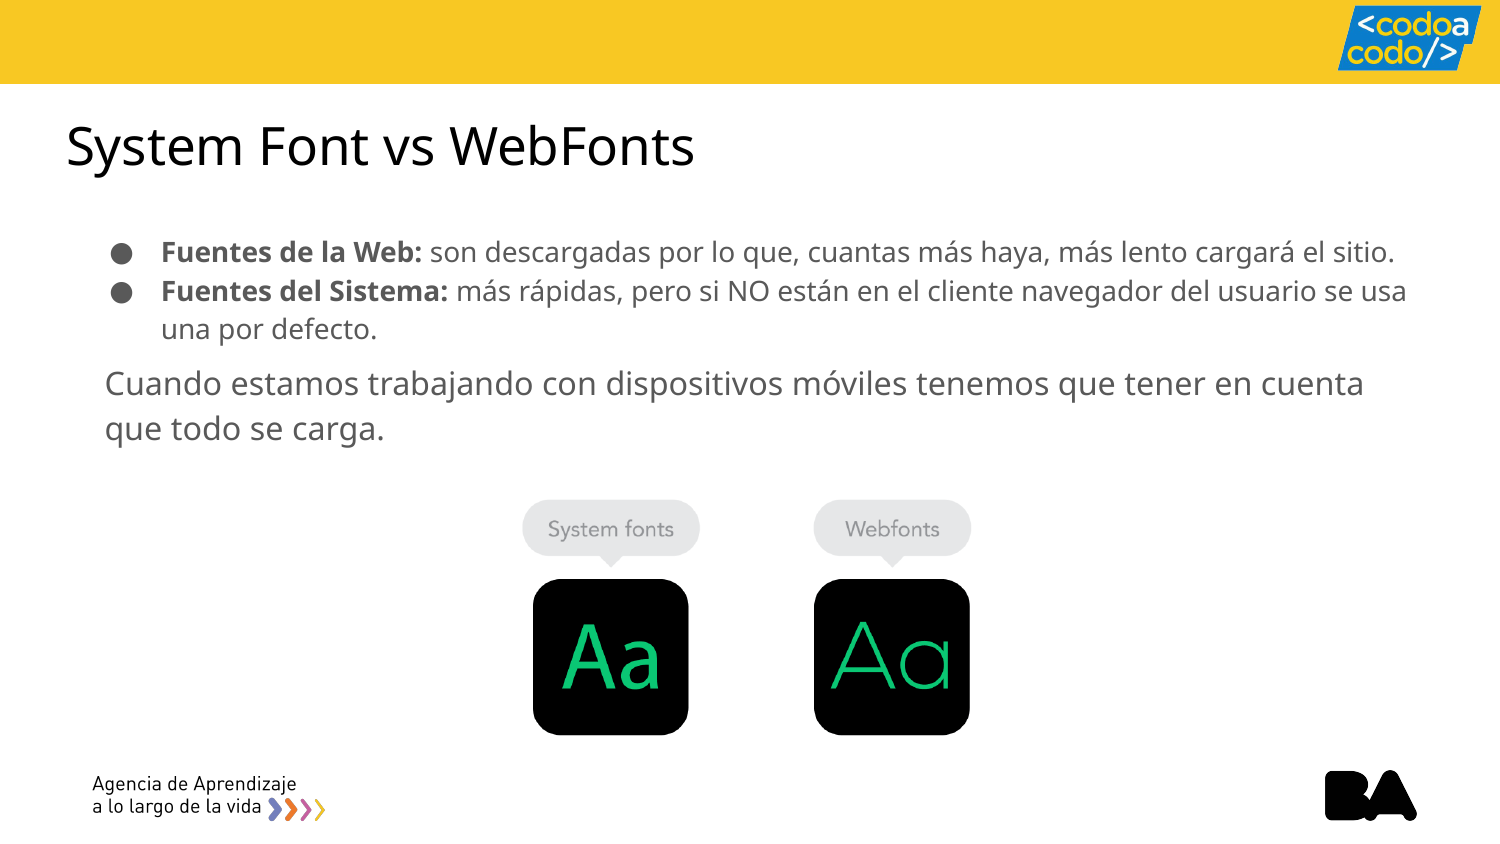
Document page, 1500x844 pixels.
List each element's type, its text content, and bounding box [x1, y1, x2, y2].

picture [415, 496, 1085, 741]
picture [1325, 770, 1417, 821]
title System Font vs WebFonts [51, 98, 1446, 192]
picture [70, 759, 344, 835]
picture [1337, 5, 1482, 71]
list Fuentes de la Web: son descargadas por lo que, cuantas más haya, más lento cargará el sitio. Fuentes del Sistema: más rápidas, pero si NO están en el cliente navegador del usuario se usa una por defecto. Cuando estamos trabajando con dispositivos móviles tenemos que tener en cuenta que todo se carga. [70, 214, 1430, 759]
